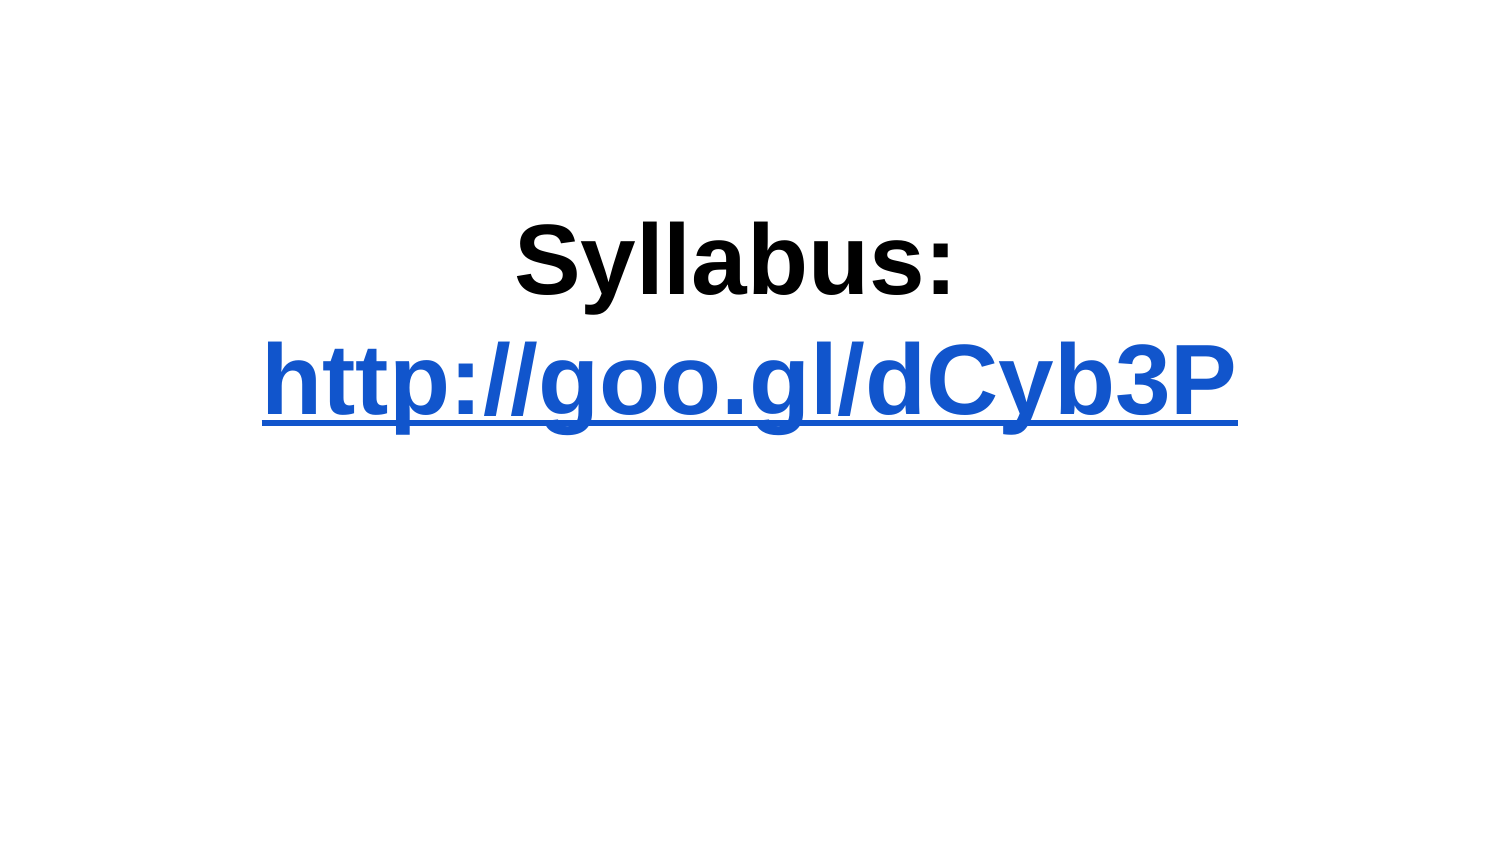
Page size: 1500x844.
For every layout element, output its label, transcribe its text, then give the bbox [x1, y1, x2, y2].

title Syllabus: http://goo.gl/dCyb3P [112, 198, 1388, 450]
